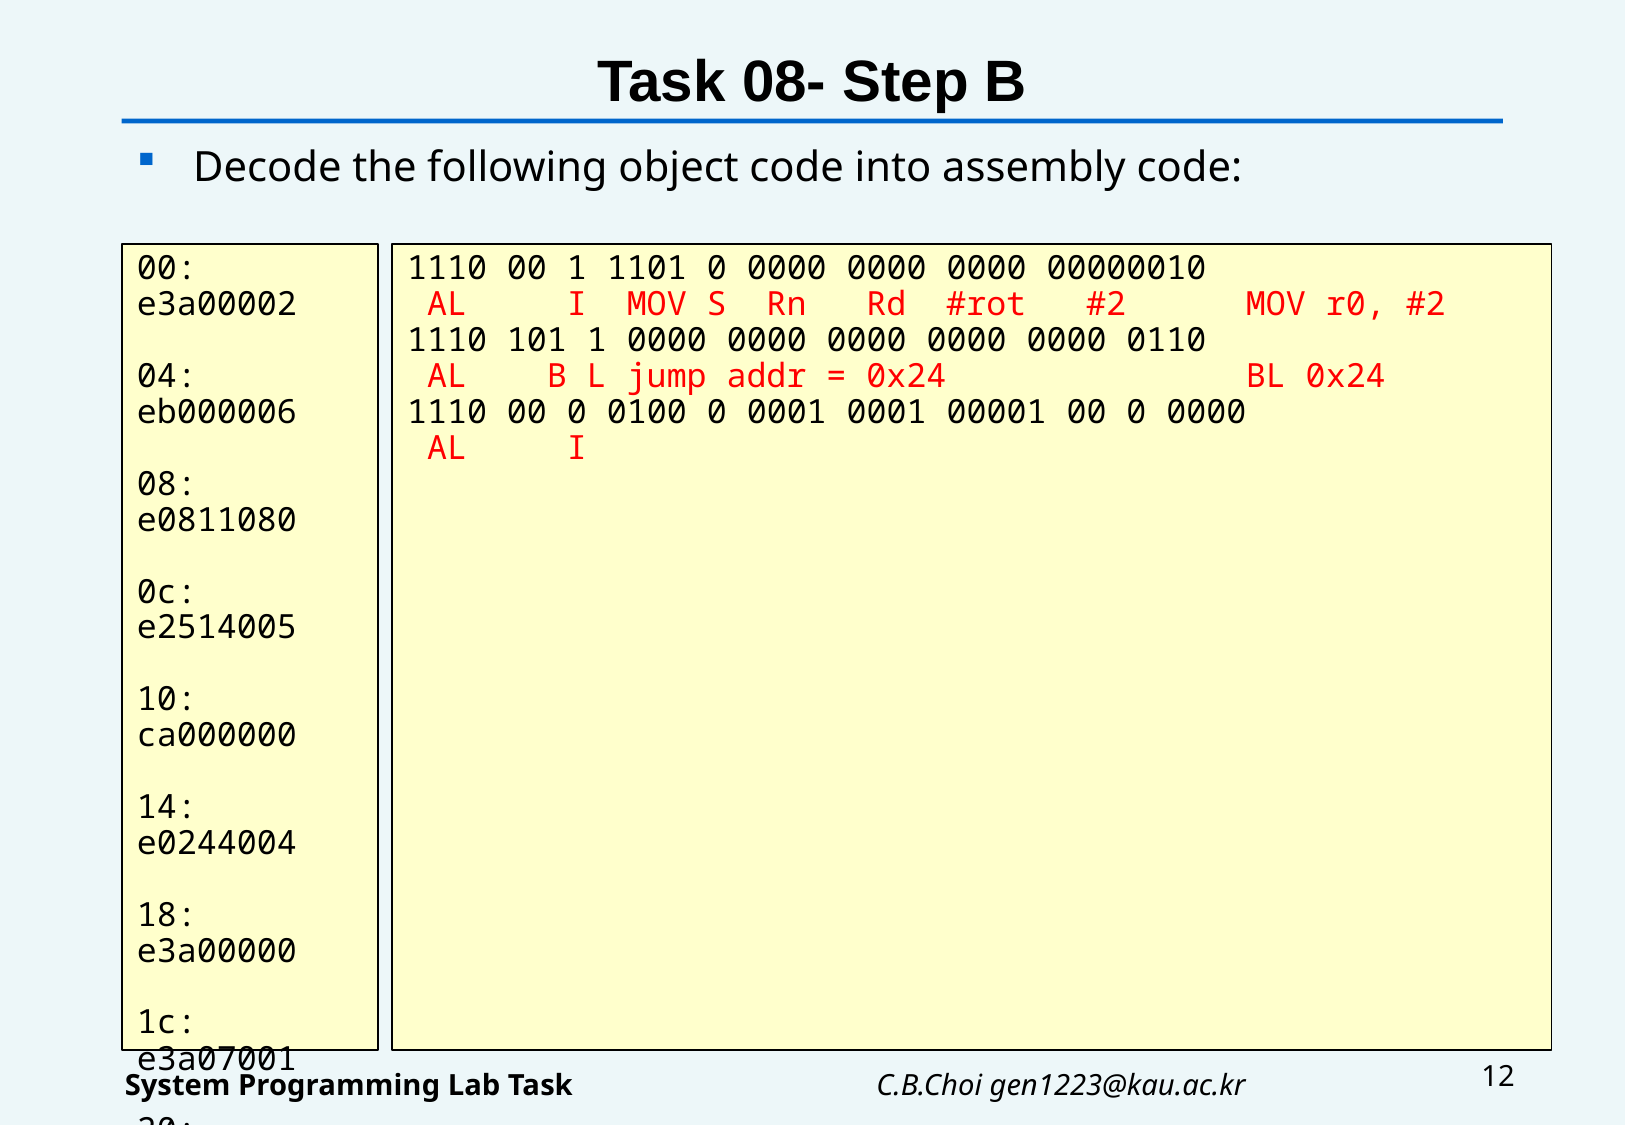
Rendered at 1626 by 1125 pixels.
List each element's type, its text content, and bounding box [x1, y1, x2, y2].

text_box 1110 00 1 1101 0 0000 0000 0000 00000010 AL I MOV S Rn Rd #rot #2 MOV r0, #2 1110 101 1 0000 0000 0000 0000 0000 0110 AL B L jump addr = 0x24 BL 0x24 1110 00 0 0100 0 0001 0001 00001 00 0 0000 AL I [392, 243, 1552, 1051]
slide_number 12 [1383, 1051, 1530, 1125]
title Task 08- Step B [121, 35, 1504, 121]
text_box 00: e3a00002 04: eb000006 08: e0811080 0c: e2514005 10: ca000000 14: e0244004 18: e3a00000 1c: e3a07001 20: ef000000 24: e2000003 28: e1a0f00e [121, 243, 379, 1051]
list Decode the following object code into assembly code: [121, 132, 1504, 1046]
